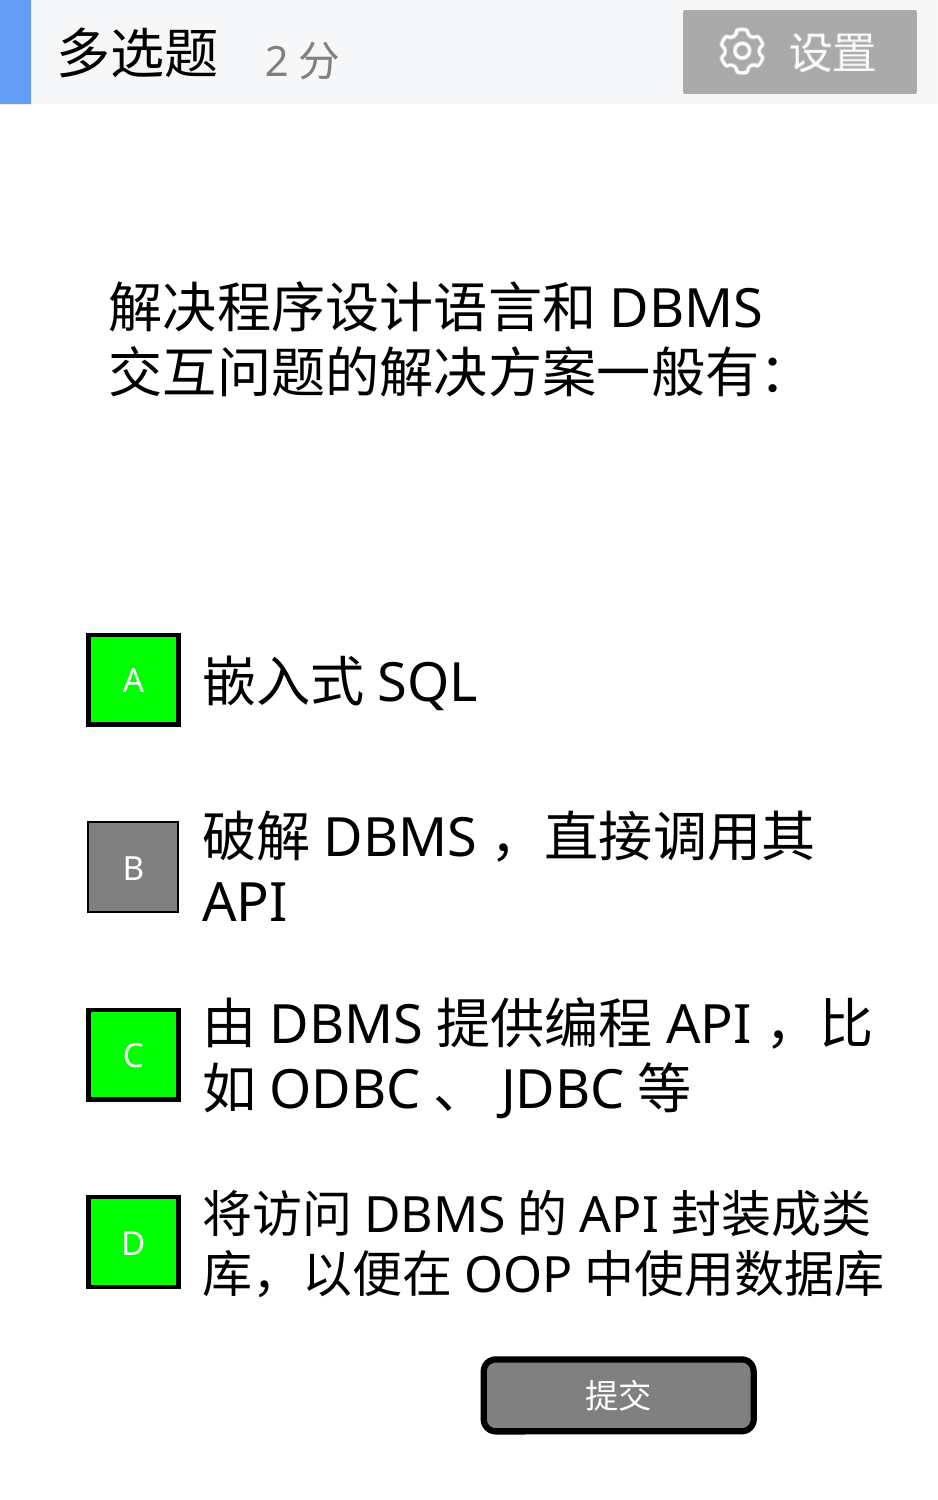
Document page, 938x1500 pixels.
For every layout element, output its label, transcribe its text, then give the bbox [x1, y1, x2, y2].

text_box D [87, 1196, 179, 1288]
text_box C [87, 1009, 179, 1101]
text_box 嵌入式SQL [187, 609, 844, 750]
text_box 将访问DBMS的API封装成类库，以便在OOP中使用数据库 [187, 1171, 917, 1313]
picture [683, 10, 917, 94]
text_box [0, 0, 938, 105]
text_box 提交 [482, 1358, 755, 1433]
text_box 破解DBMS，直接调用其API [187, 796, 908, 938]
text_box B [87, 821, 179, 913]
text_box 解决程序设计语言和DBMS交互问题的解决方案一般有： [93, 105, 844, 573]
text_box A [87, 634, 179, 726]
text_box 由DBMS提供编程API，比如ODBC、JDBC等 [187, 984, 917, 1125]
